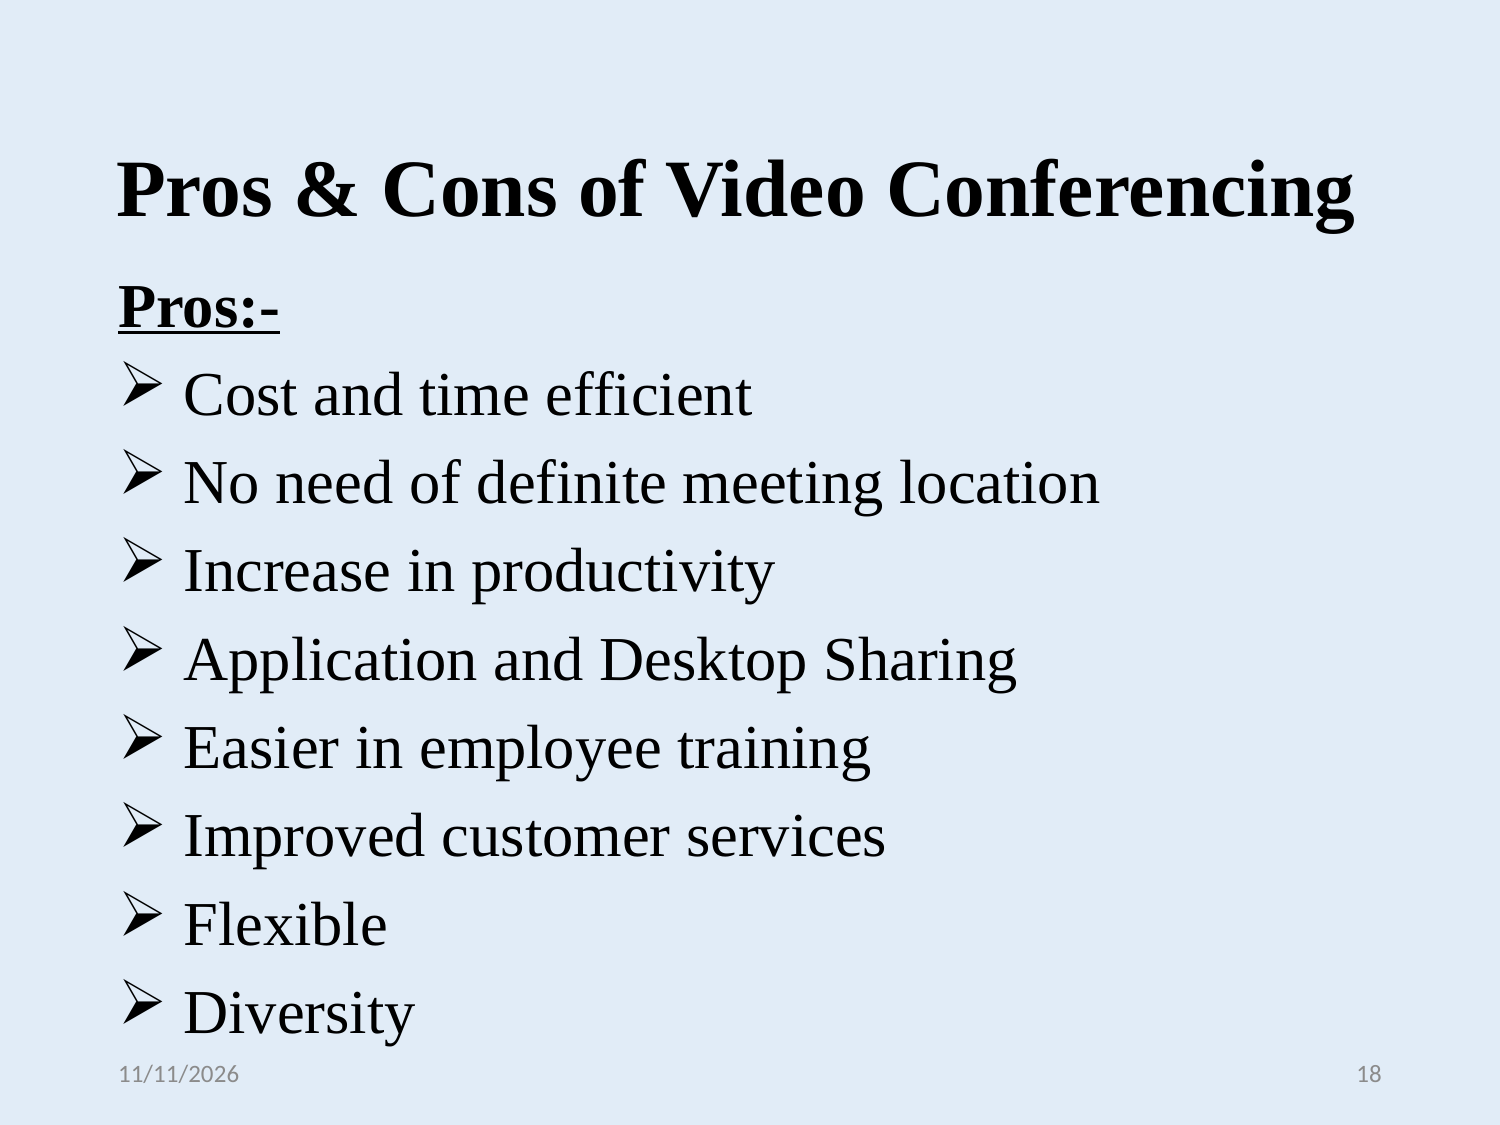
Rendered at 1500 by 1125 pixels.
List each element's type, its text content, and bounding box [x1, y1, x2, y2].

list Pros:- Cost and time efficient No need of definite meeting location Increase in productivity Application and Desktop Sharing Easier in employee training Improved customer services Flexible Diversity [103, 280, 1397, 1055]
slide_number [103, 1042, 441, 1103]
title Pros & Cons of Video Conferencing [101, 100, 1397, 280]
slide_number 18 [1059, 1042, 1397, 1103]
